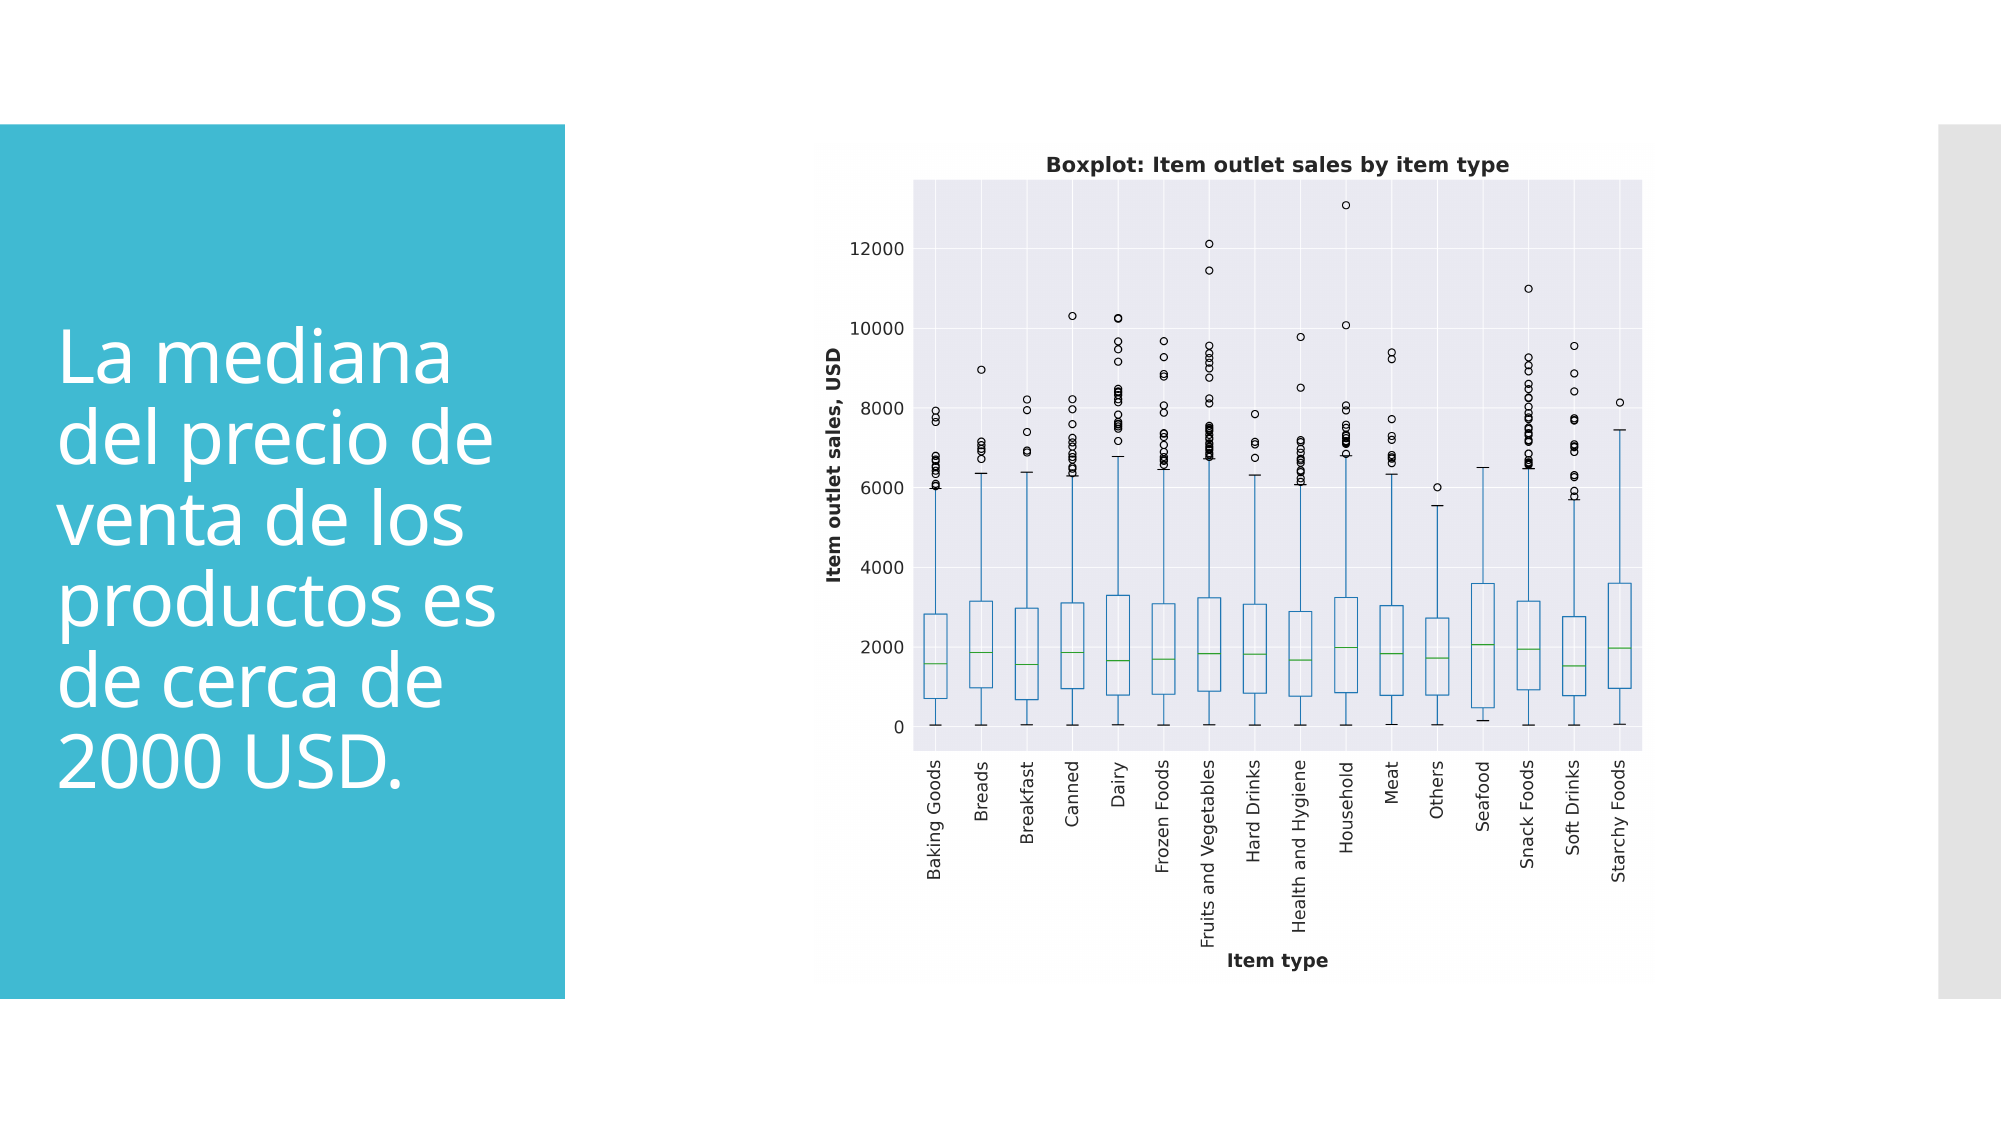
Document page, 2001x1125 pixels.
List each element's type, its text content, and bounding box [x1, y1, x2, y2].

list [814, 143, 1655, 984]
title La mediana del precio de venta de los productos es de cerca de 2000 USD. [41, 184, 525, 940]
